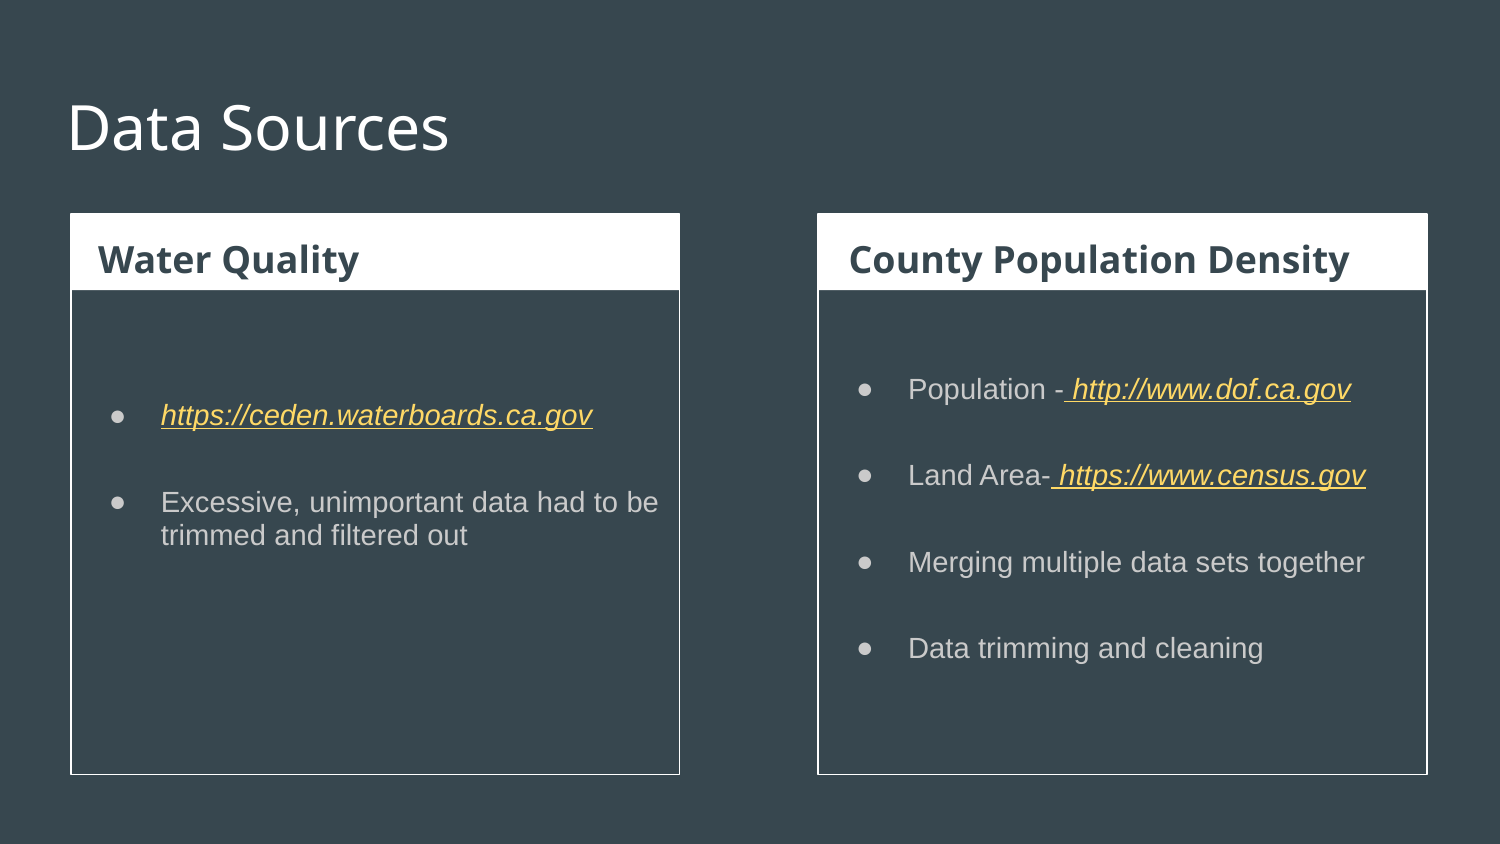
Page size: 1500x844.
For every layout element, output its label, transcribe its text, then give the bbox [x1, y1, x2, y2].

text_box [817, 213, 1428, 775]
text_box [70, 213, 680, 775]
title Data Sources [51, 72, 1449, 167]
